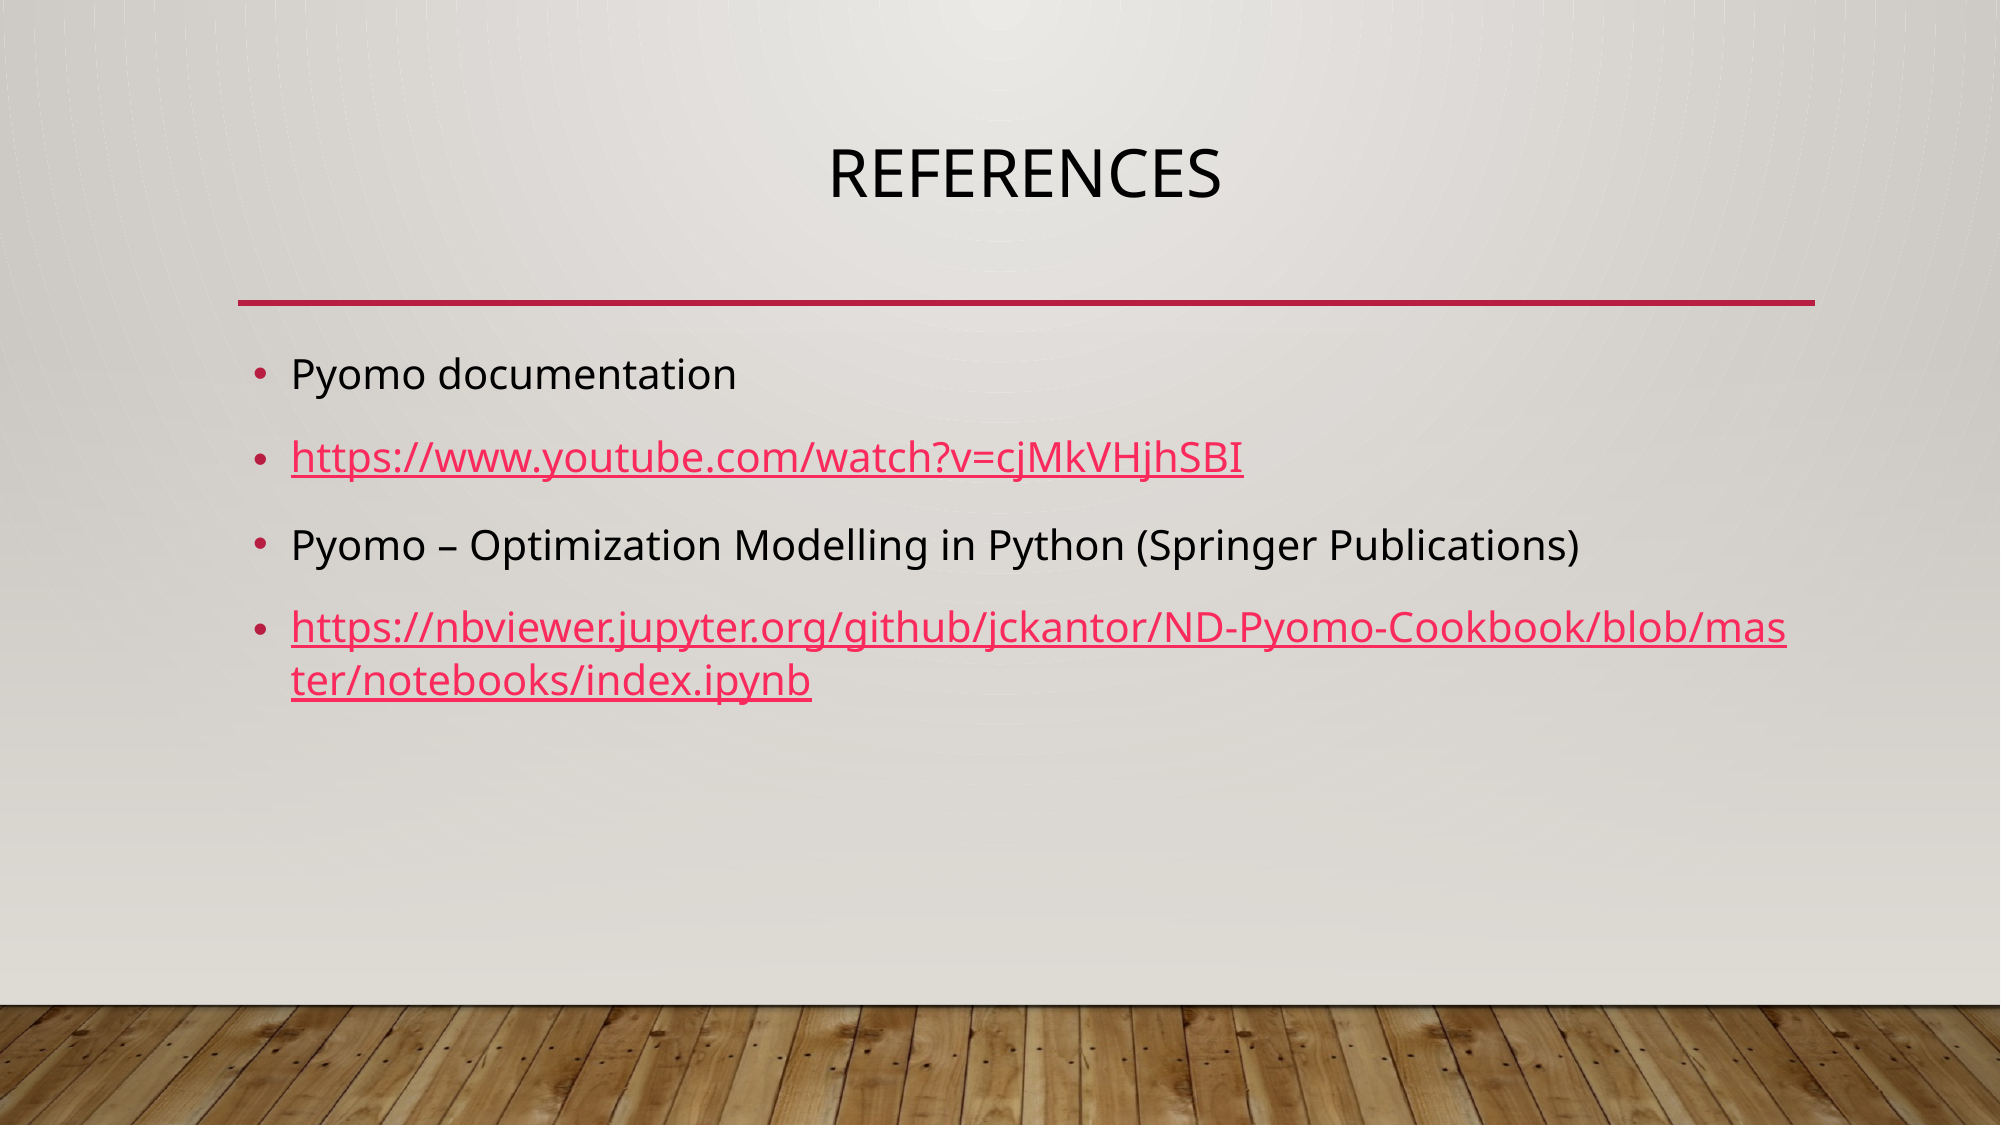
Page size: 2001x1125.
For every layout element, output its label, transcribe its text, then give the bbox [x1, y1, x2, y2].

picture [0, 1005, 2000, 1125]
list Pyomo documentation https://www.youtube.com/watch?v=cjMkVHjhSBI Pyomo – Optimization Modelling in Python (Springer Publications) https://nbviewer.jupyter.org/github/jckantor/ND-Pyomo-Cookbook/blob/master/notebooks/index.ipynb [238, 330, 1814, 897]
title references [238, 131, 1814, 305]
